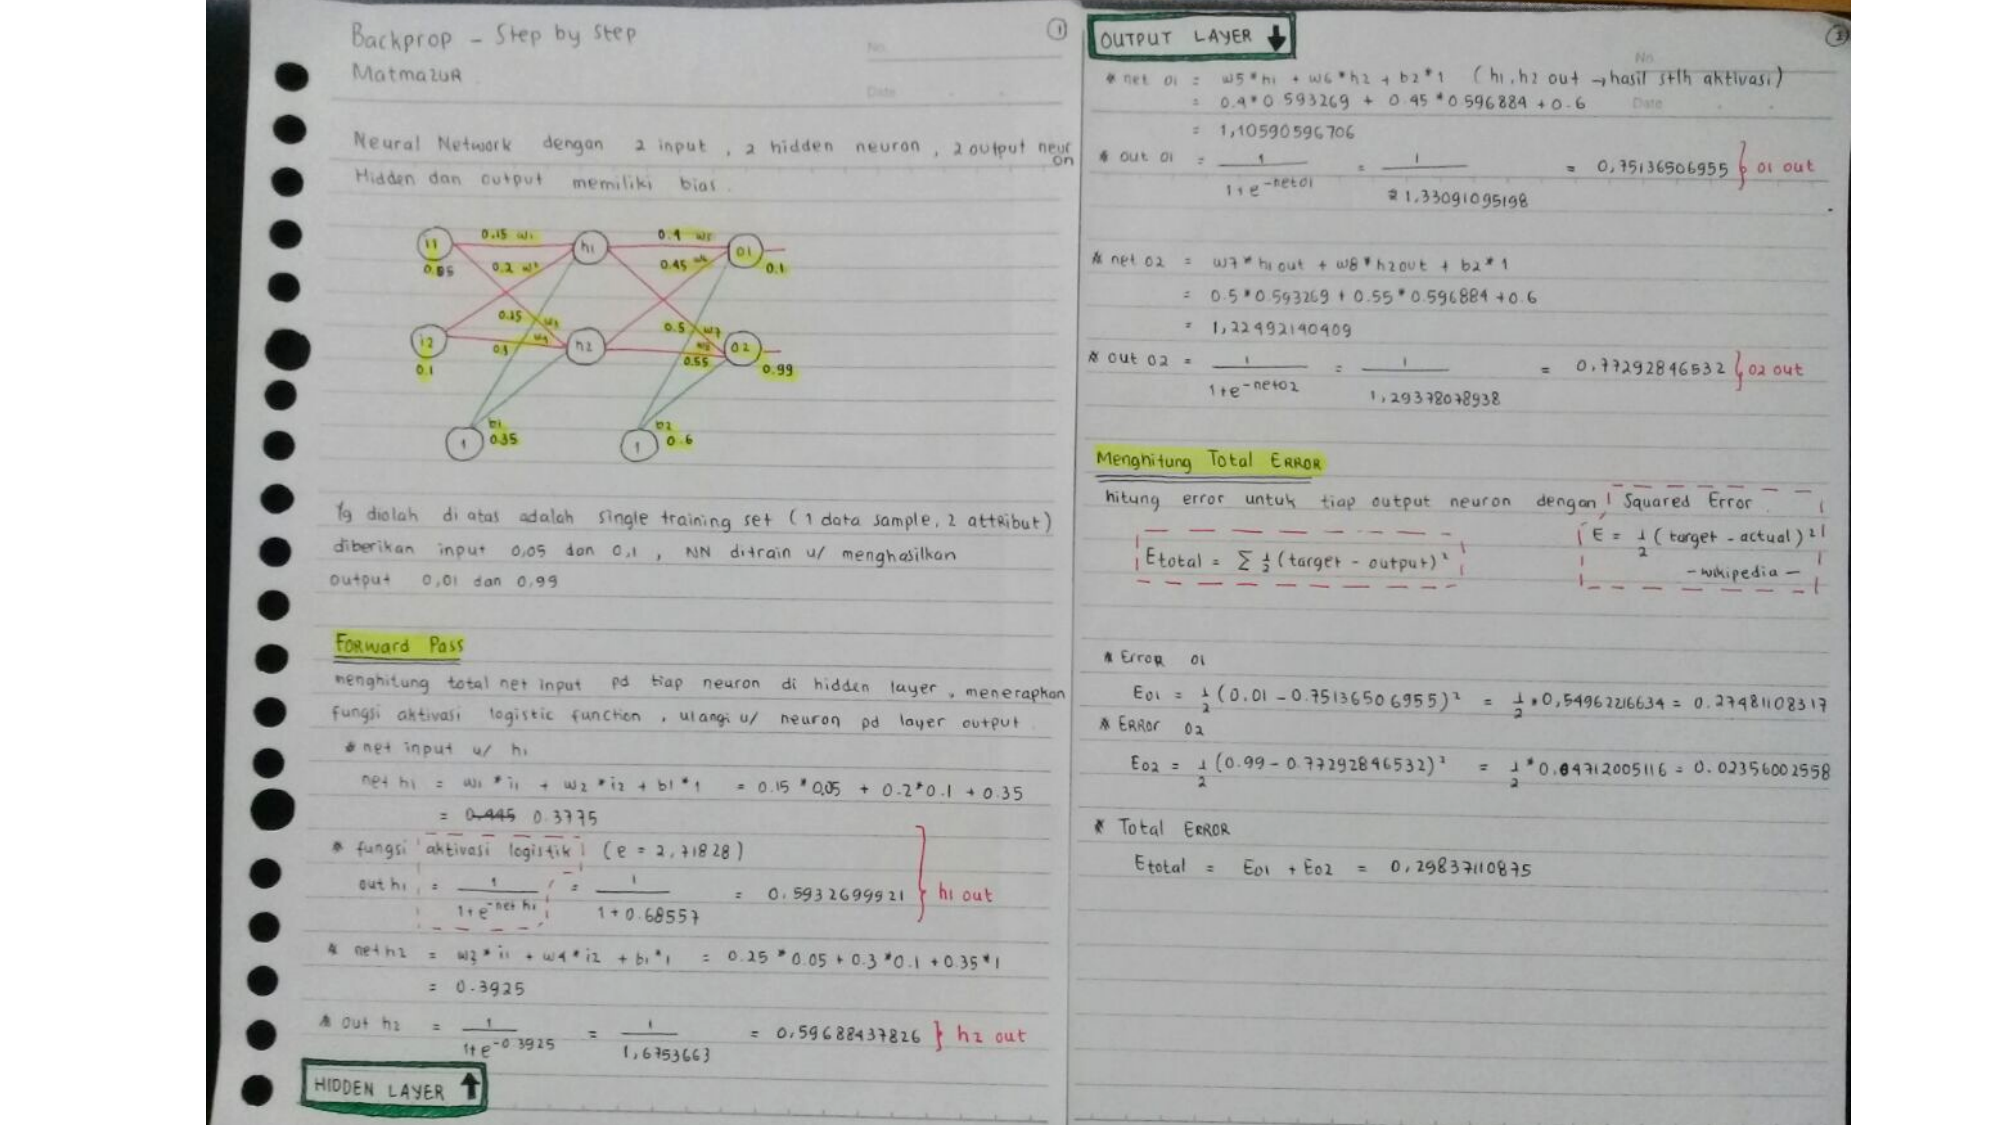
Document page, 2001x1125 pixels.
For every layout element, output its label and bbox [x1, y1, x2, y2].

list [206, 0, 1851, 1125]
